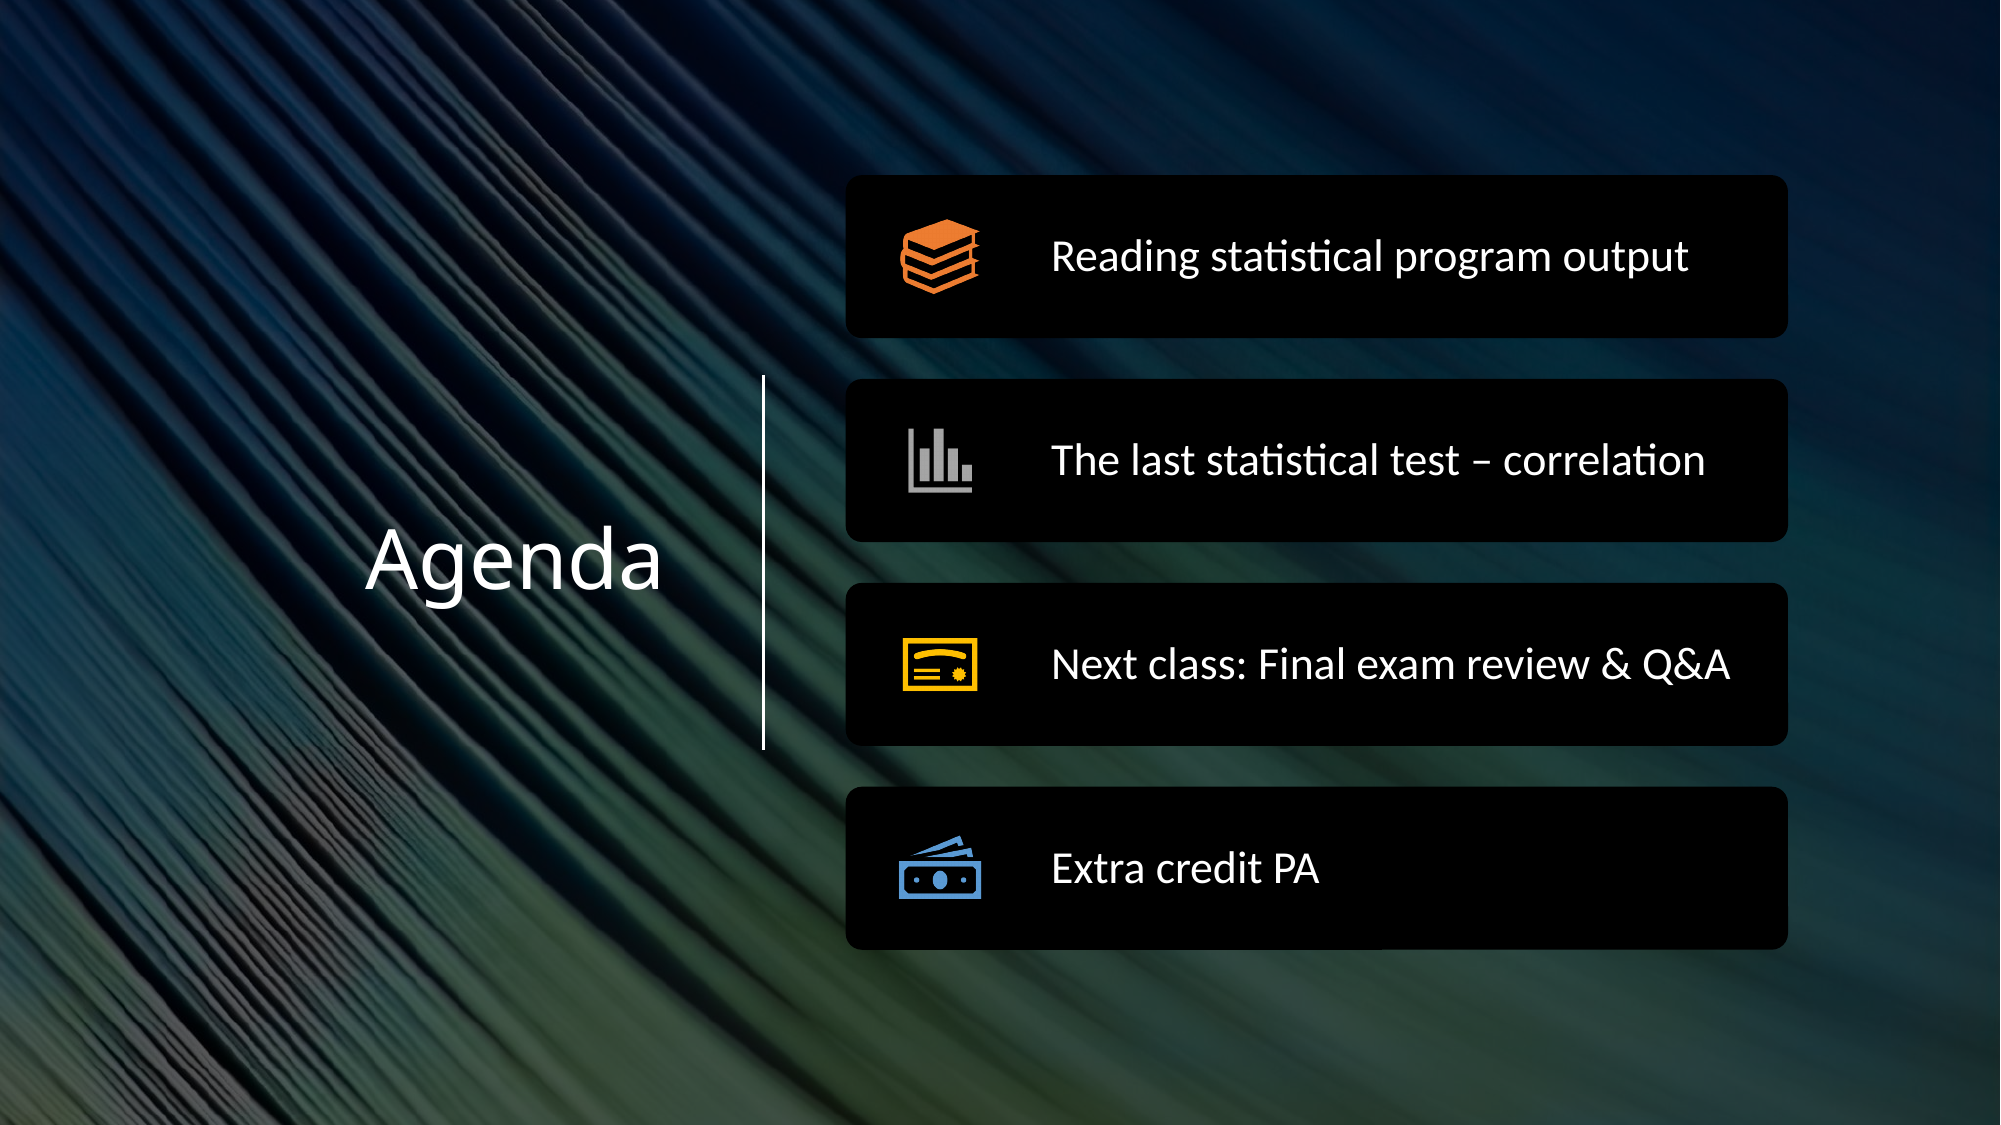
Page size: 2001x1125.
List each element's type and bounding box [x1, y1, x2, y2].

picture [0, 0, 2000, 1125]
list [845, 174, 1788, 951]
